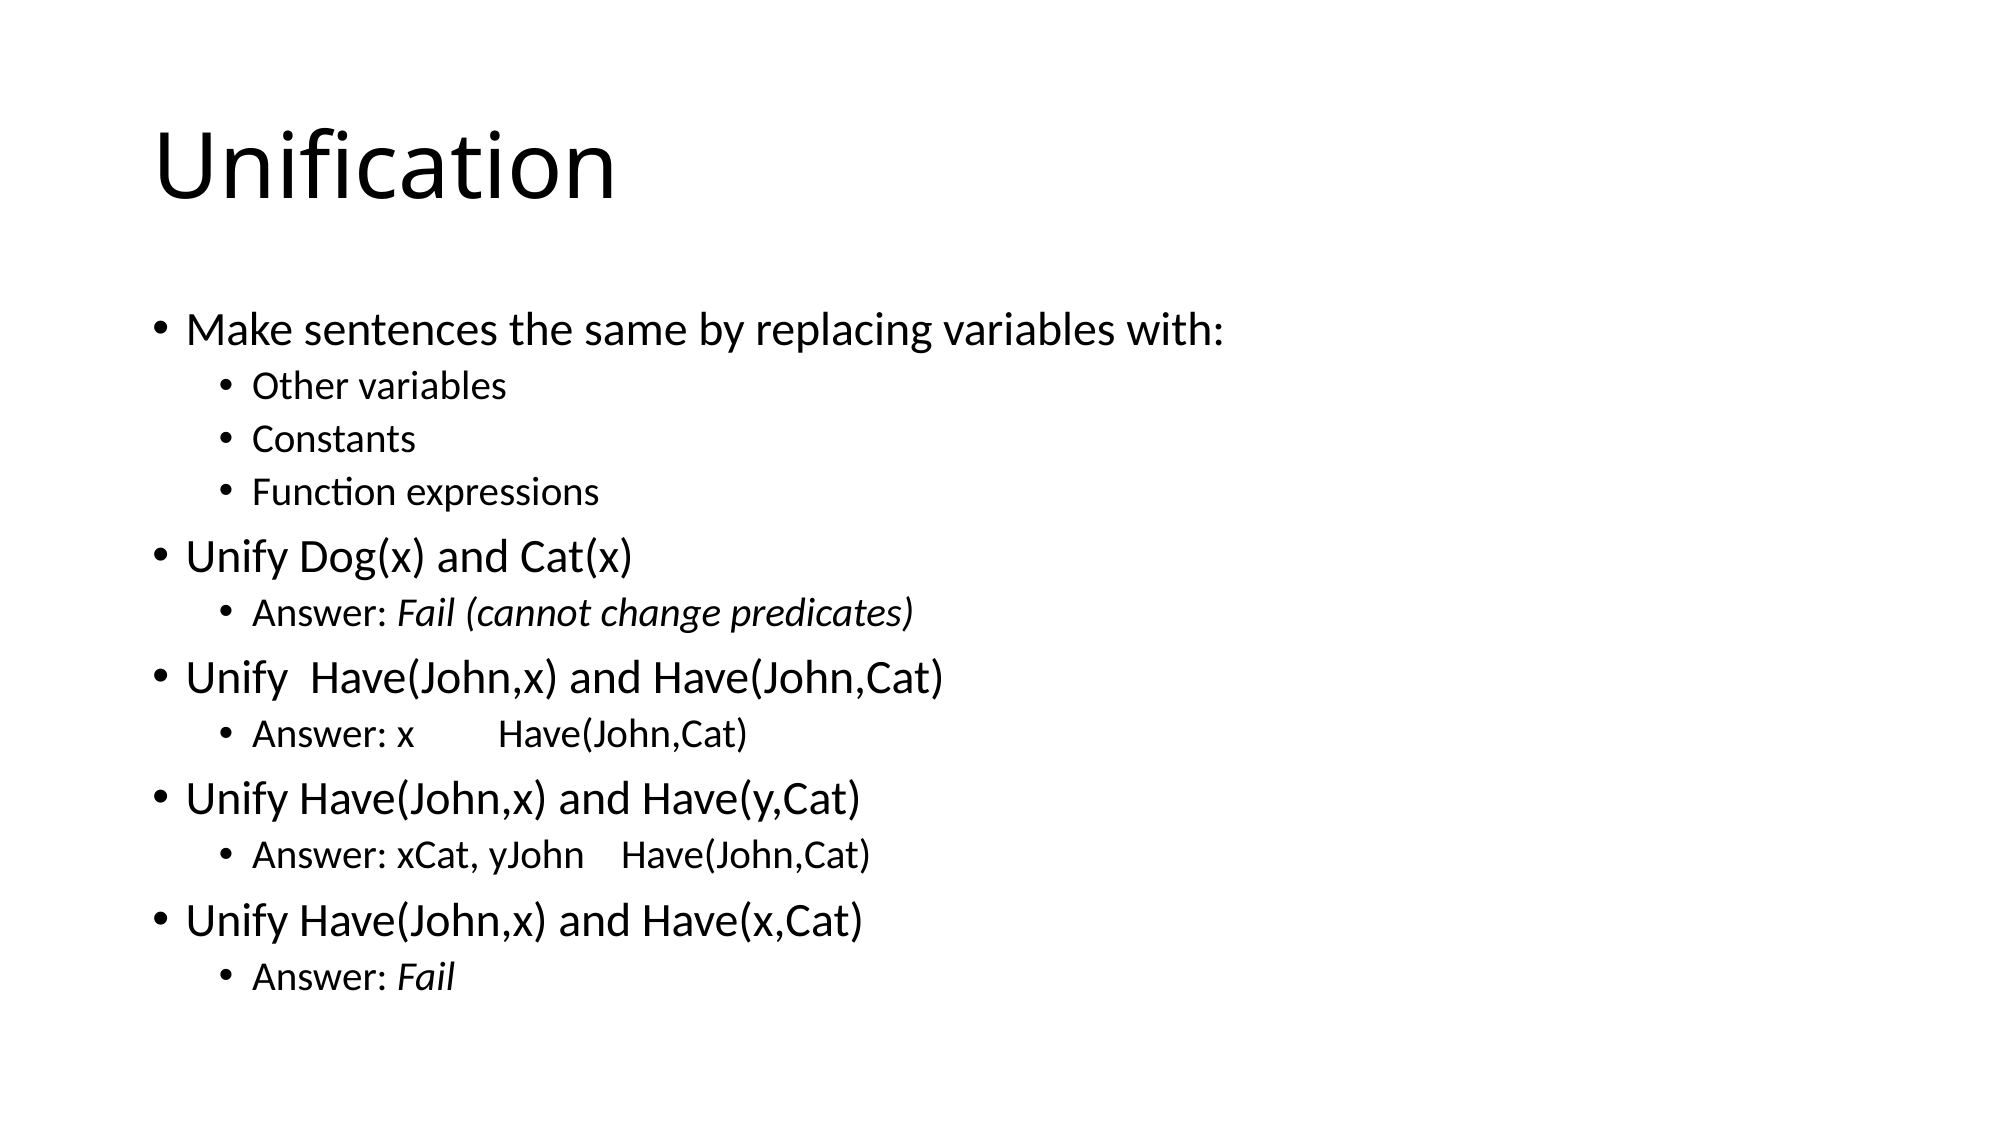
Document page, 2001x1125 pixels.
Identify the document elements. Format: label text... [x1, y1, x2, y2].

title Unification [137, 59, 1863, 278]
